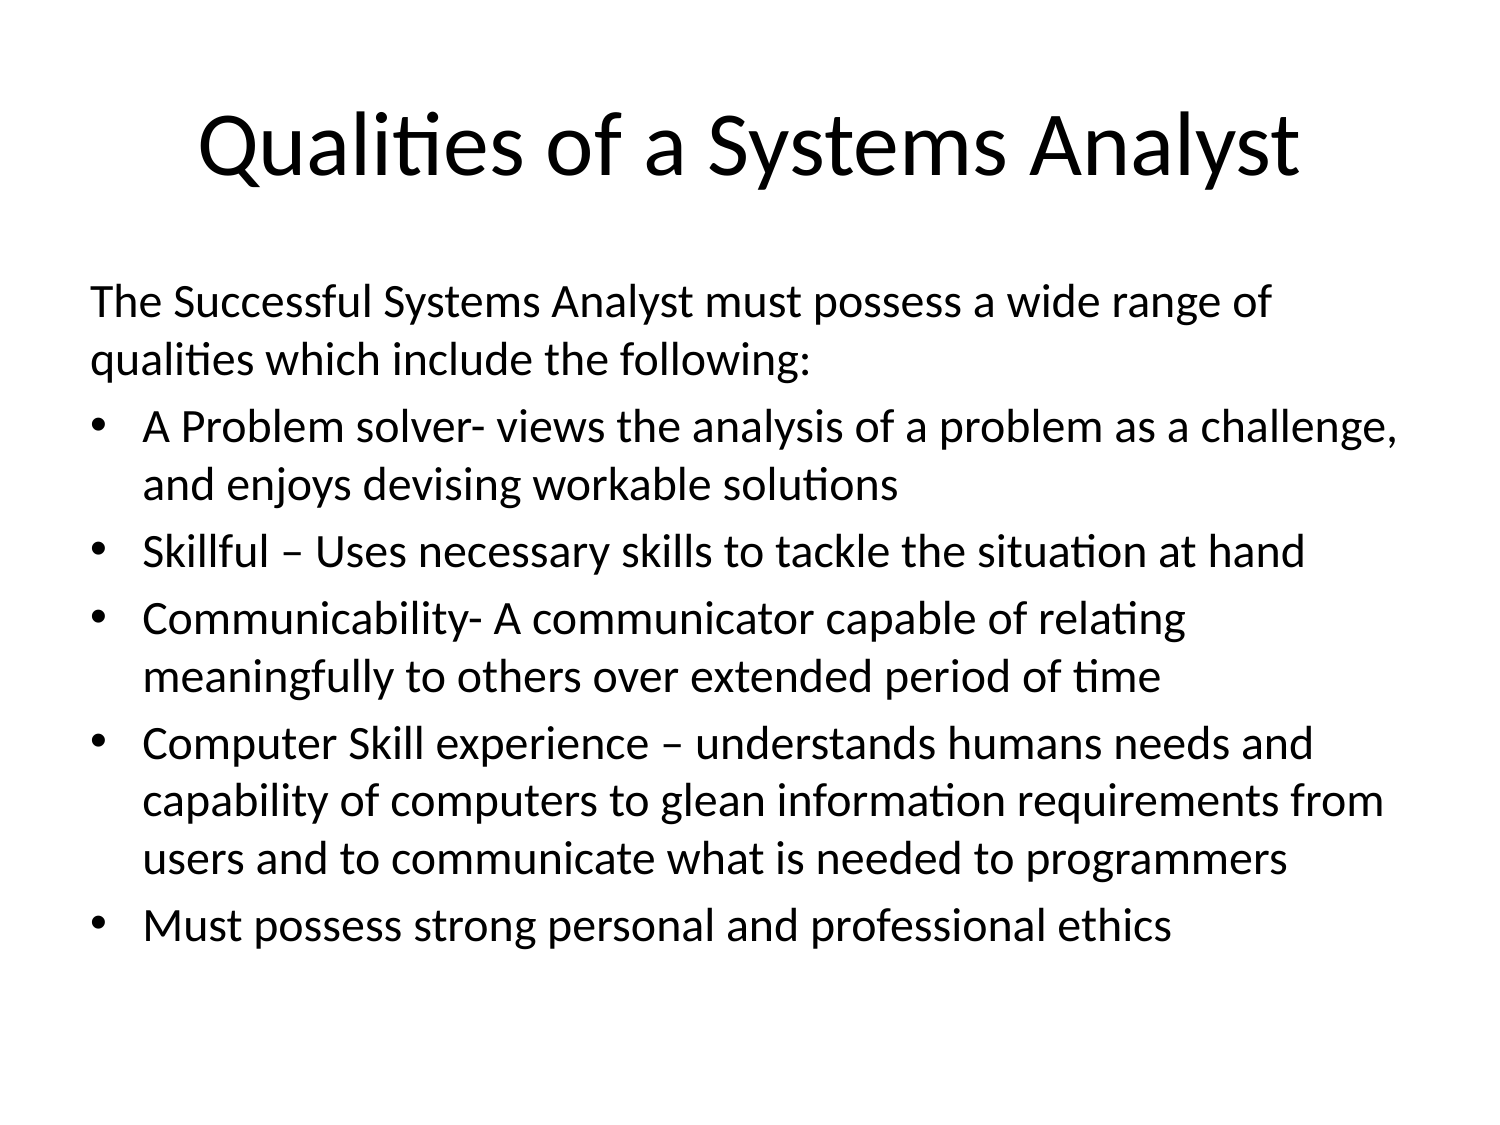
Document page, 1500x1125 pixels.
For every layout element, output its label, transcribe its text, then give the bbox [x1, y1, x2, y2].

title Qualities of a Systems Analyst [75, 45, 1425, 233]
list The Successful Systems Analyst must possess a wide range of qualities which include the following: A Problem solver- views the analysis of a problem as a challenge, and enjoys devising workable solutions Skillful – Uses necessary skills to tackle the situation at hand Communicability- A communicator capable of relating meaningfully to others over extended period of time Computer Skill experience – understands humans needs and capability of computers to glean information requirements from users and to communicate what is needed to programmers Must possess strong personal and professional ethics [75, 262, 1425, 1005]
